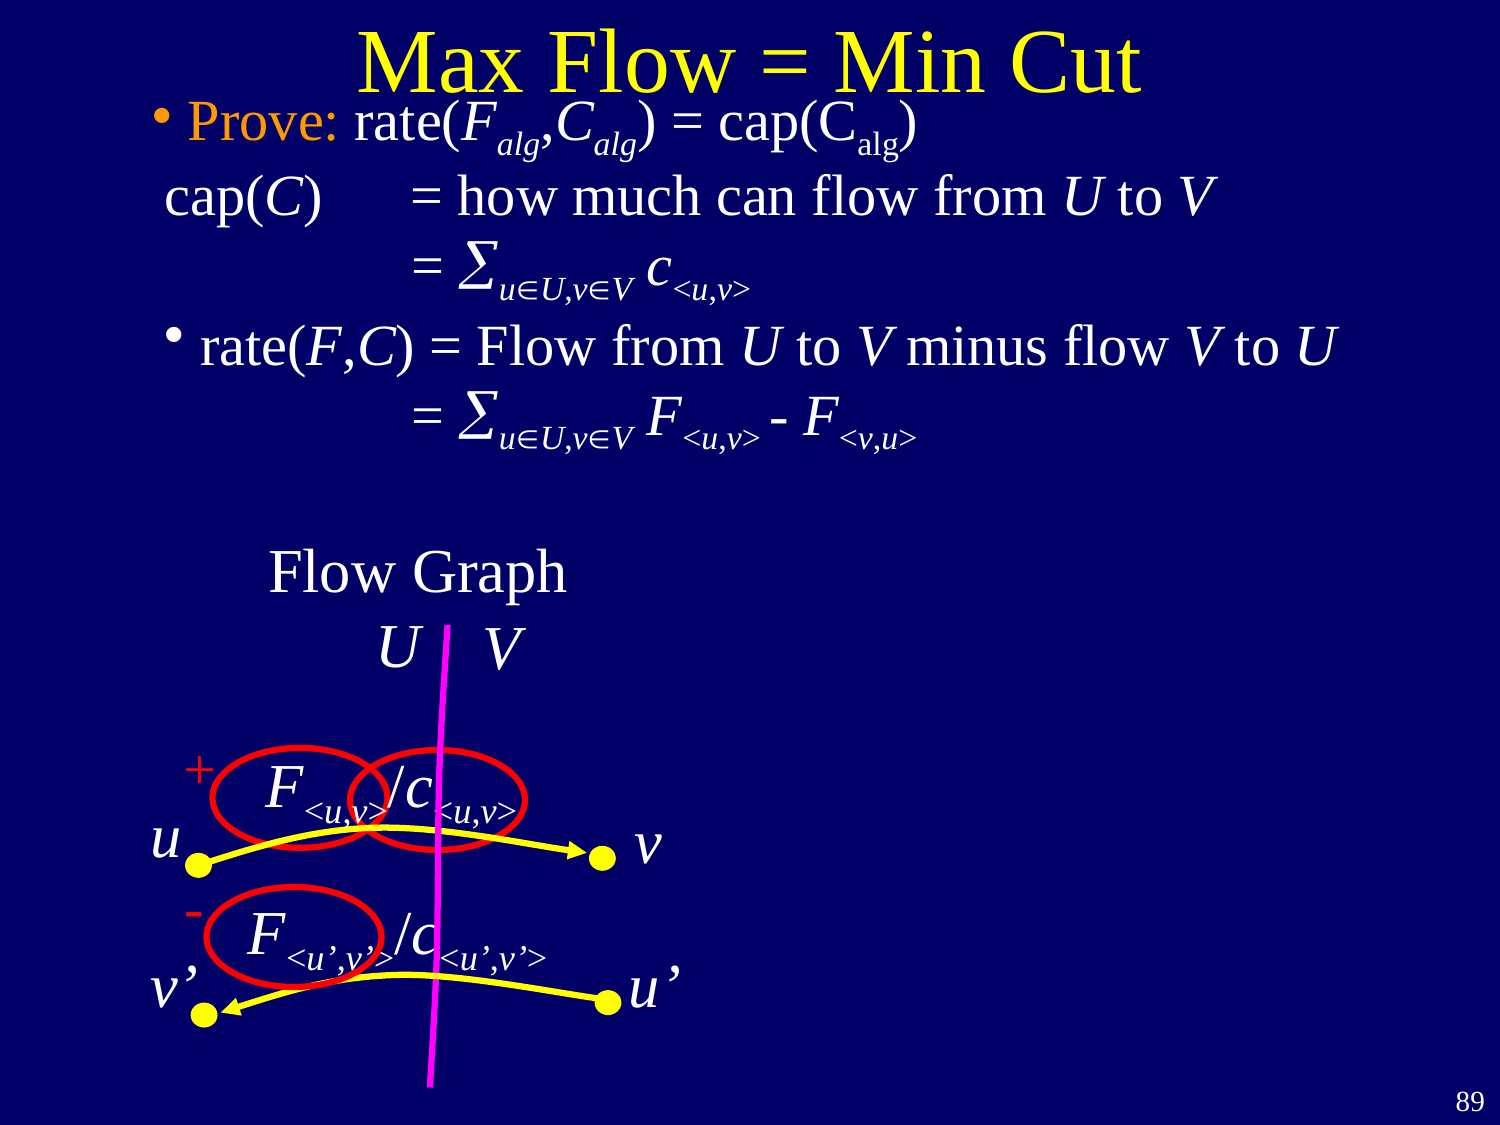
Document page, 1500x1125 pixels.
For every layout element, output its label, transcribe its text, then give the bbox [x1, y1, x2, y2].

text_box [134, 522, 697, 1088]
title Max Flow = Min Cut [112, 0, 1388, 150]
text_box cap(C) = how much can flow from U to V = uU,vV c<u,v> rate(F,C) = Flow from U to V minus flow V to U = uU,vV F<u,v> - F<v,u> [150, 170, 1388, 464]
text_box Prove: rate(Falg,Calg) = cap(Calg) [137, 75, 1438, 170]
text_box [168, 862, 382, 988]
